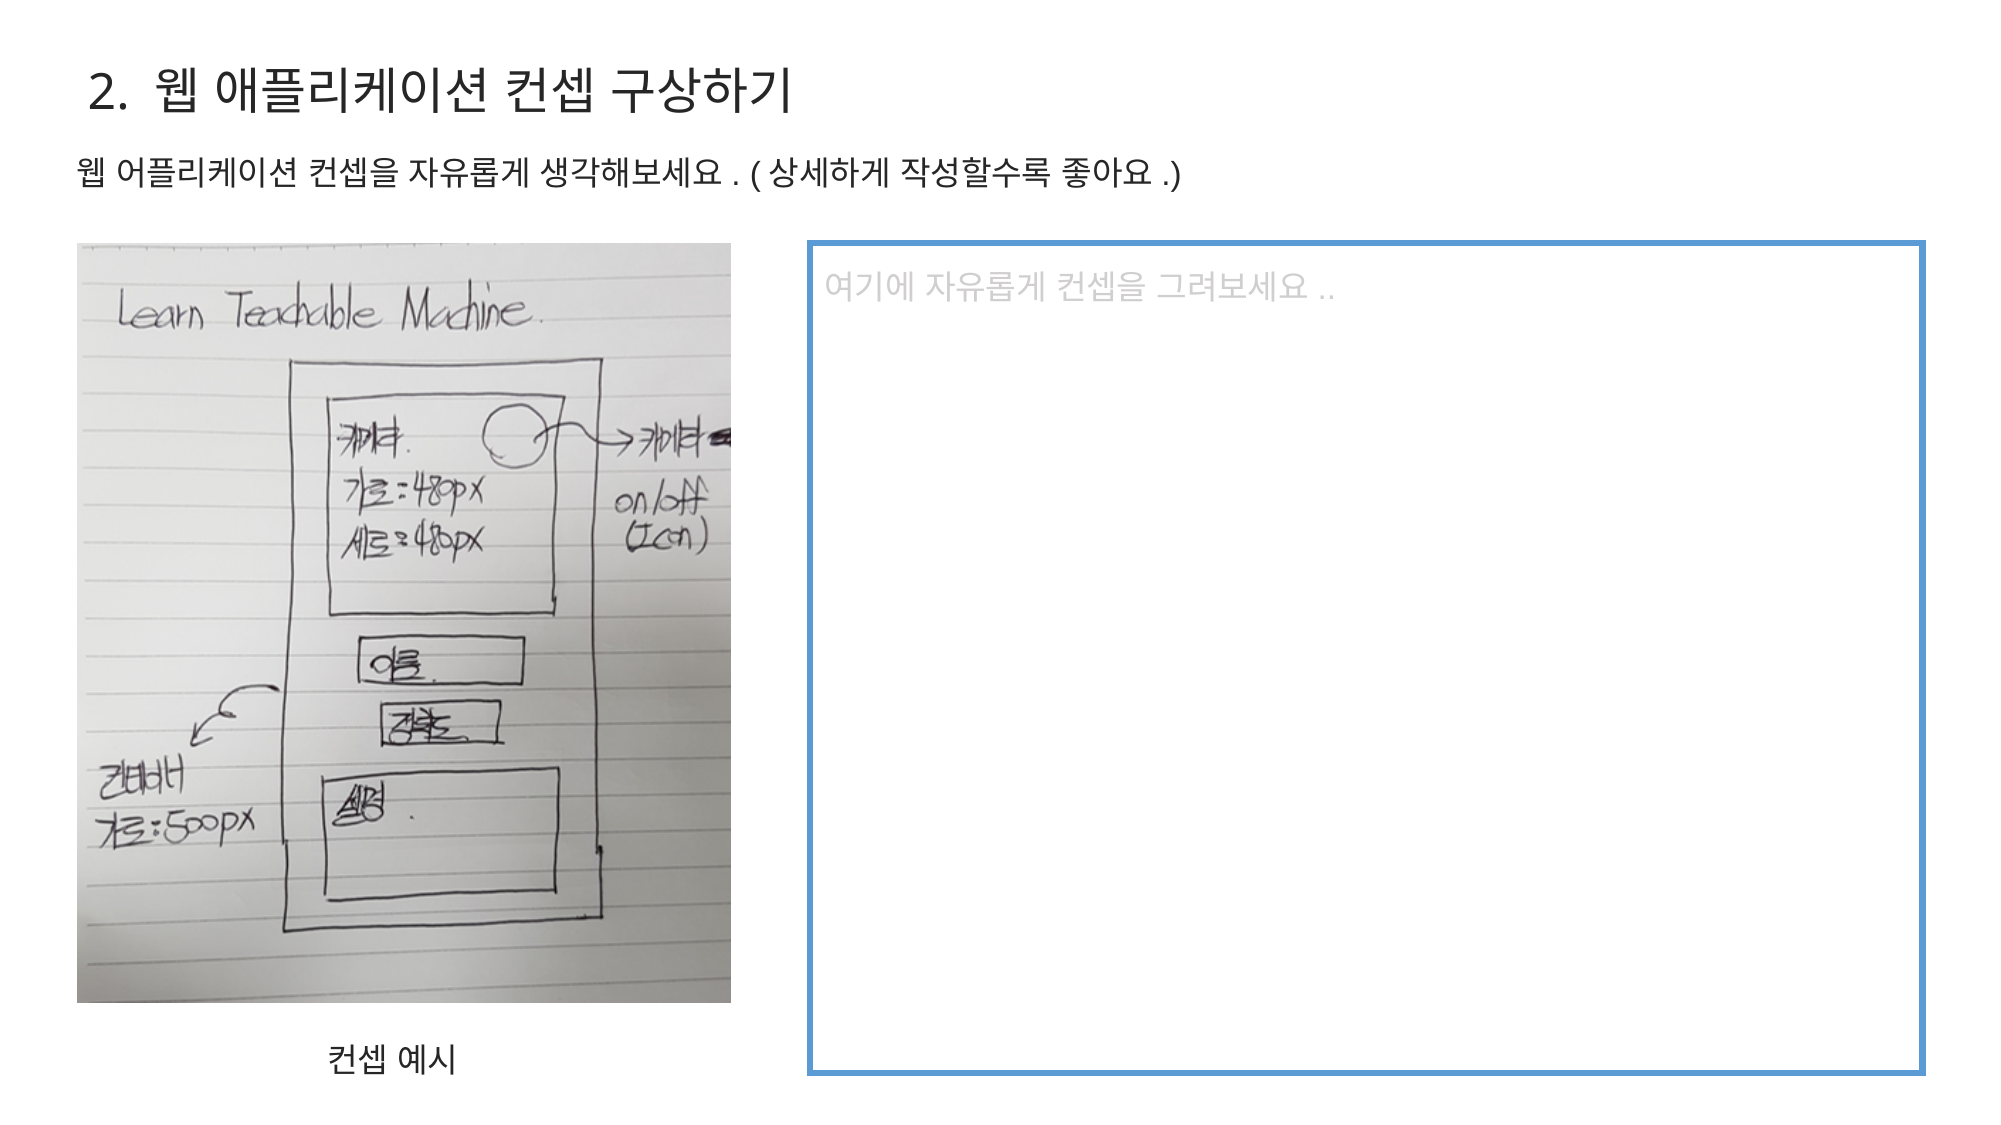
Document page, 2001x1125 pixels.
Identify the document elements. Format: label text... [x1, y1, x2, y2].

text_box 여기에 자유롭게 컨셉을 그려보세요.. [809, 259, 1923, 314]
text_box 웹 어플리케이션 컨셉을 자유롭게 생각해보세요. (상세하게 작성할수록 좋아요.) [61, 144, 1939, 200]
picture [77, 243, 731, 1003]
text_box 2. 웹 애플리케이션 컨셉 구상하기 [72, 51, 810, 127]
text_box [809, 242, 1924, 1074]
text_box 컨셉 예시 [312, 1031, 496, 1087]
